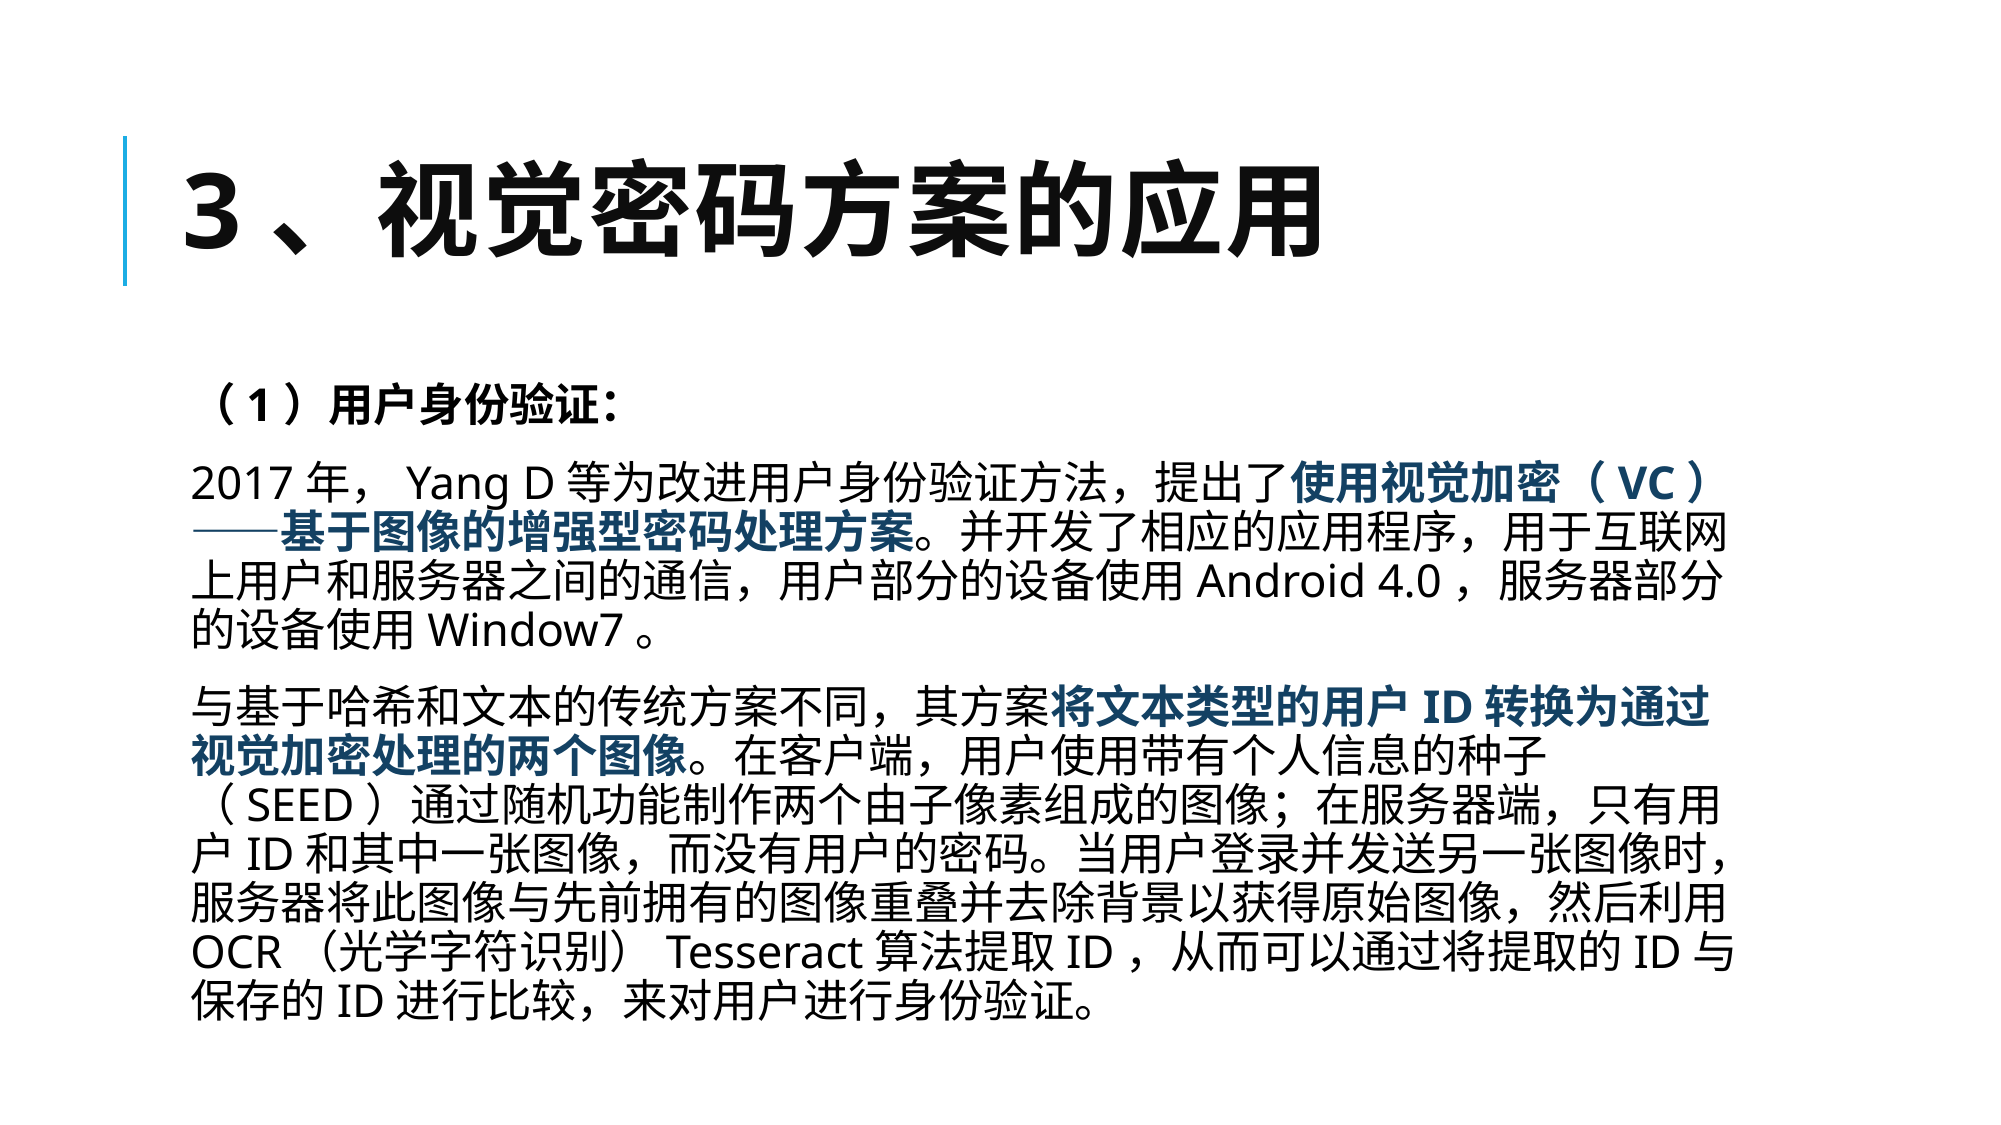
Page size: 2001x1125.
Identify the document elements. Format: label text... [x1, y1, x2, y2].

list （1）用户身份验证： 2017年，Yang D等为改进用户身份验证方法，提出了使用视觉加密（VC）——基于图像的增强型密码处理方案。并开发了相应的应用程序，用于互联网上用户和服务器之间的通信，用户部分的设备使用Android 4.0，服务器部分的设备使用Window7。 与基于哈希和文本的传统方案不同，其方案将文本类型的用户ID转换为通过视觉加密处理的两个图像。在客户端，用户使用带有个人信息的种子（SEED）通过随机功能制作两个由子像素组成的图像；在服务器端，只有用户ID和其中一张图像，而没有用户的密码。当用户登录并发送另一张图像时，服务器将此图像与先前拥有的图像重叠并去除背景以获得原始图像，然后利用OCR（光学字符识别）Tesseract算法提取ID，从而可以通过将提取的ID与保存的ID进行比较，来对用户进行身份验证。 [168, 375, 1763, 1035]
title 3、视觉密码方案的应用 [168, 96, 1763, 342]
